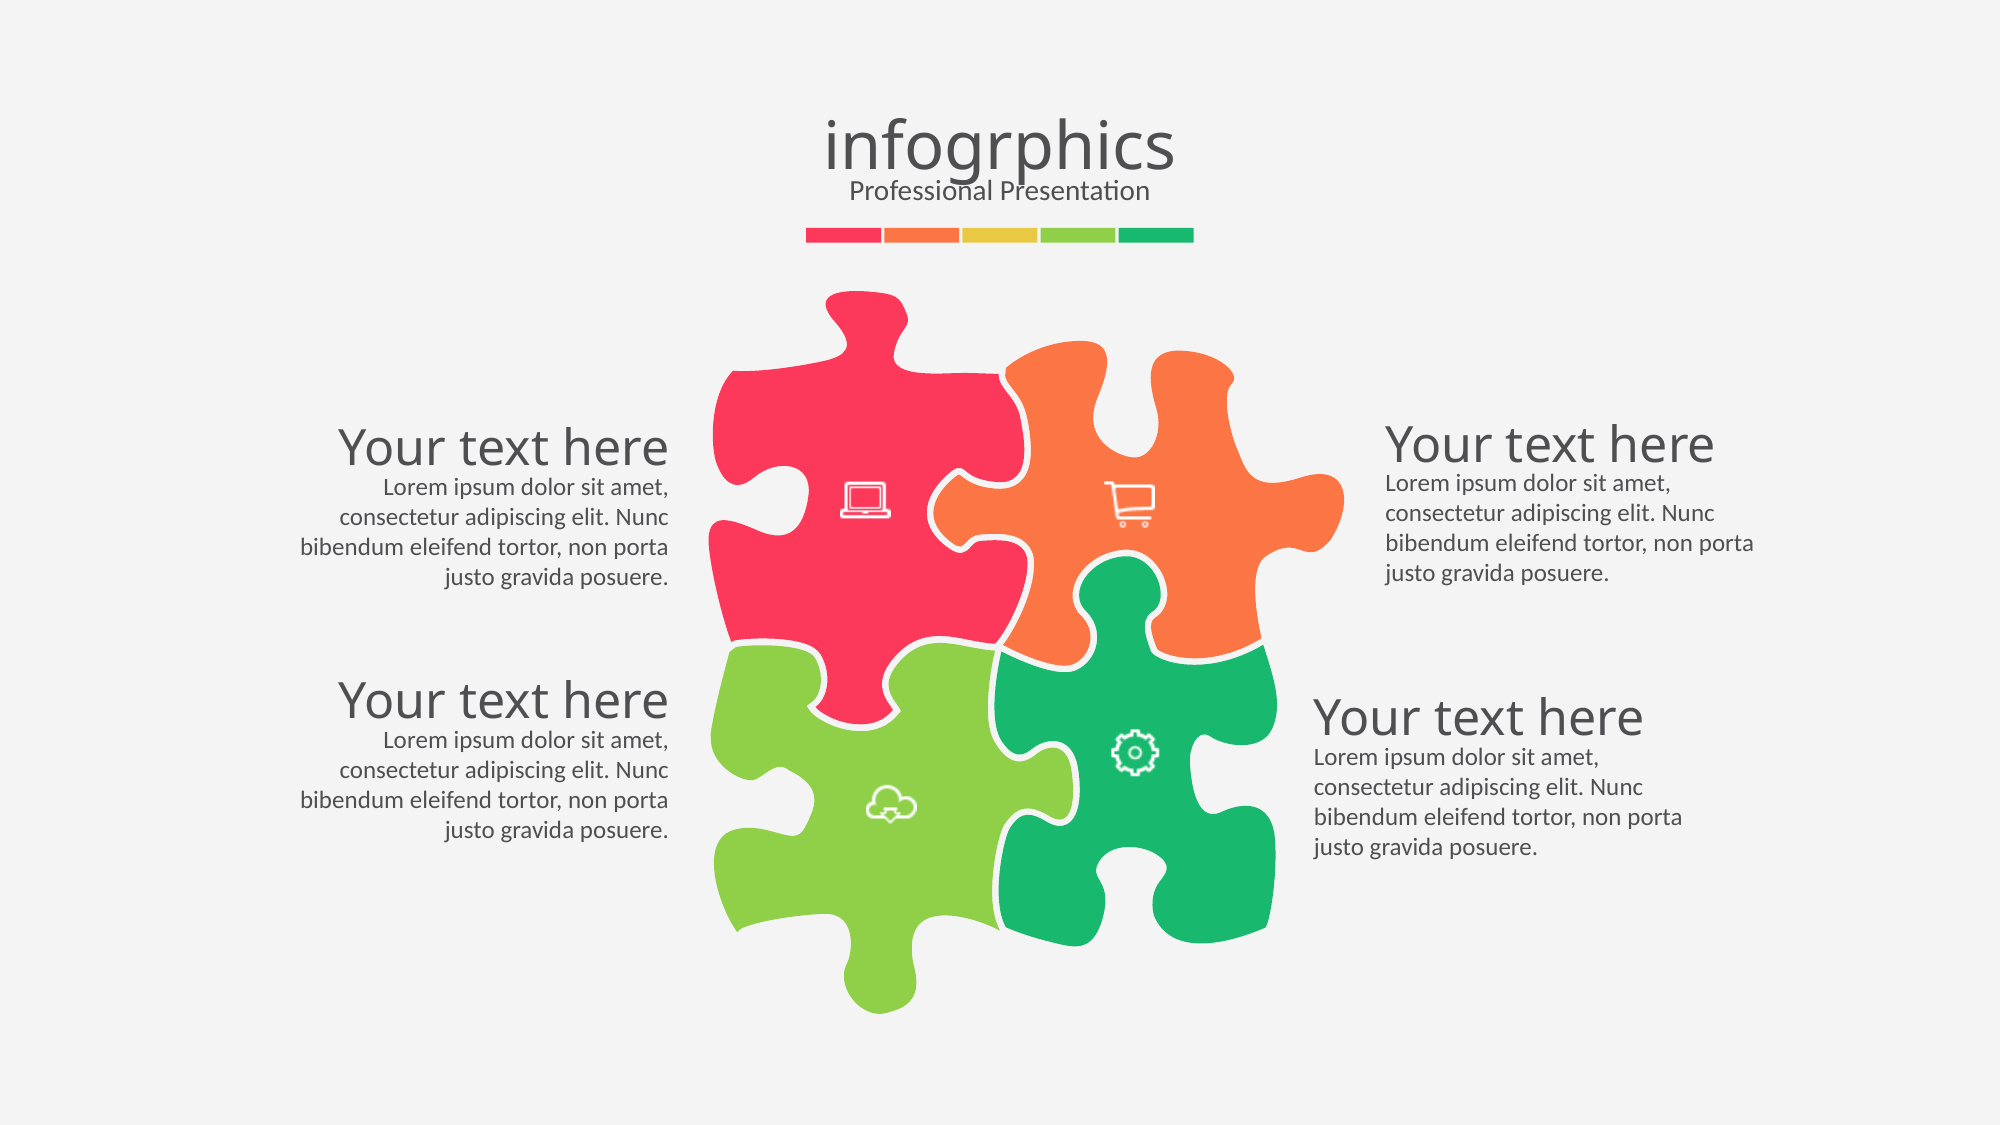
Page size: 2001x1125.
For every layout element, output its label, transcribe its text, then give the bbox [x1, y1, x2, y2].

text_box Lorem ipsum dolor sit amet, consectetur adipiscing elit. Nunc bibendum eleifend tortor, non porta justo gravida posuere. [1326, 753, 1717, 868]
text_box Lorem ipsum dolor sit amet, consectetur adipiscing elit. Nunc bibendum eleifend tortor, non porta justo gravida posuere. [266, 484, 674, 598]
text_box Lorem ipsum dolor sit amet, consectetur adipiscing elit. Nunc bibendum eleifend tortor, non porta justo gravida posuere. [266, 736, 674, 851]
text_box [674, 317, 1326, 985]
text_box Your text here [266, 661, 674, 736]
text_box Your text here [1370, 404, 1789, 480]
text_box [0, 95, 2000, 243]
picture [1110, 728, 1161, 779]
picture [840, 474, 891, 525]
picture [1104, 480, 1155, 531]
text_box Lorem ipsum dolor sit amet, consectetur adipiscing elit. Nunc bibendum eleifend tortor, non porta justo gravida posuere. [1370, 480, 1789, 594]
text_box Your text here [1326, 678, 1717, 753]
text_box Your text here [266, 408, 674, 484]
picture [866, 779, 917, 830]
